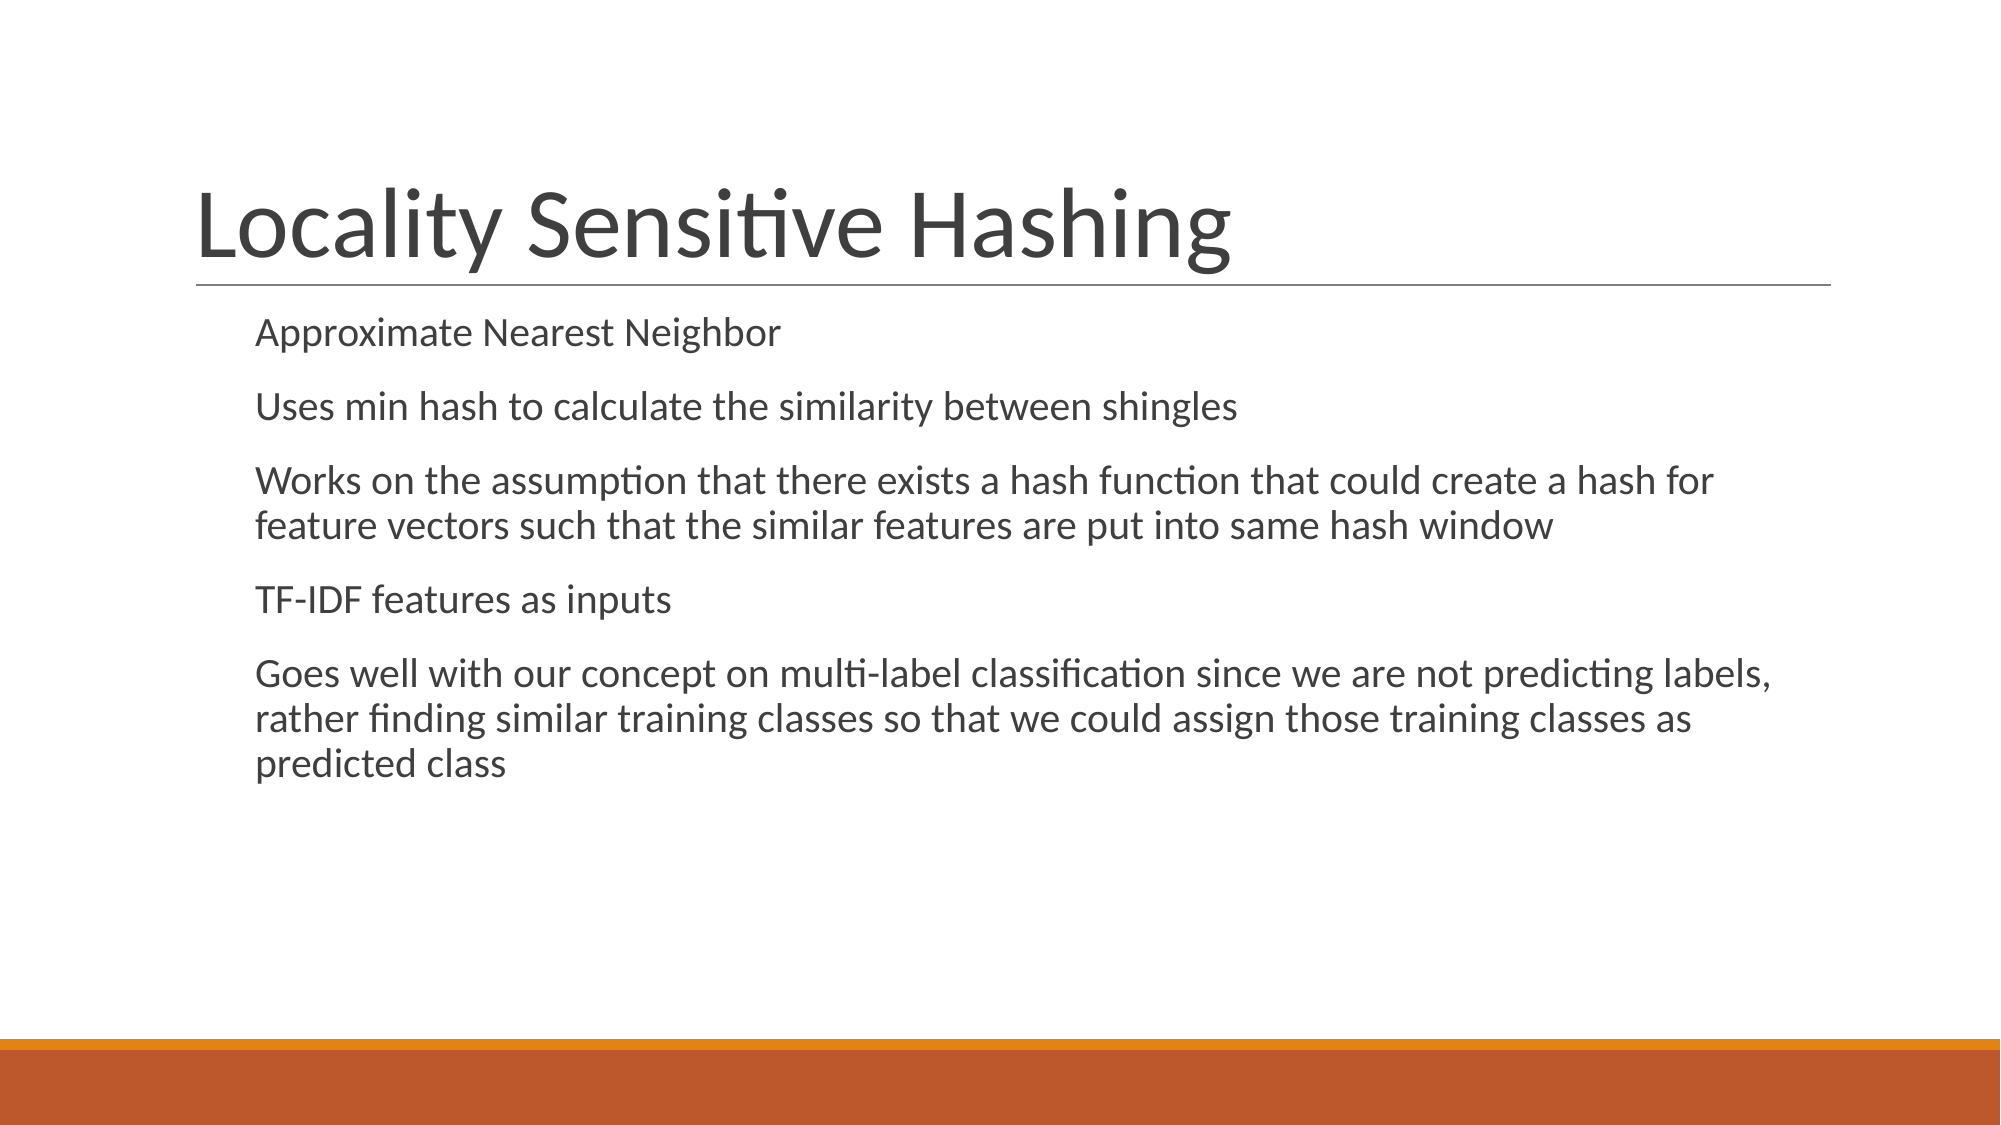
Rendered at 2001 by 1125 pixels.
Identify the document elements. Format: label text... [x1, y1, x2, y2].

list Approximate Nearest Neighbor Uses min hash to calculate the similarity between shingles Works on the assumption that there exists a hash function that could create a hash for feature vectors such that the similar features are put into same hash window TF-IDF features as inputs Goes well with our concept on multi-label classification since we are not predicting labels, rather finding similar training classes so that we could assign those training classes as predicted class [180, 302, 1830, 963]
title Locality Sensitive Hashing [180, 47, 1830, 285]
